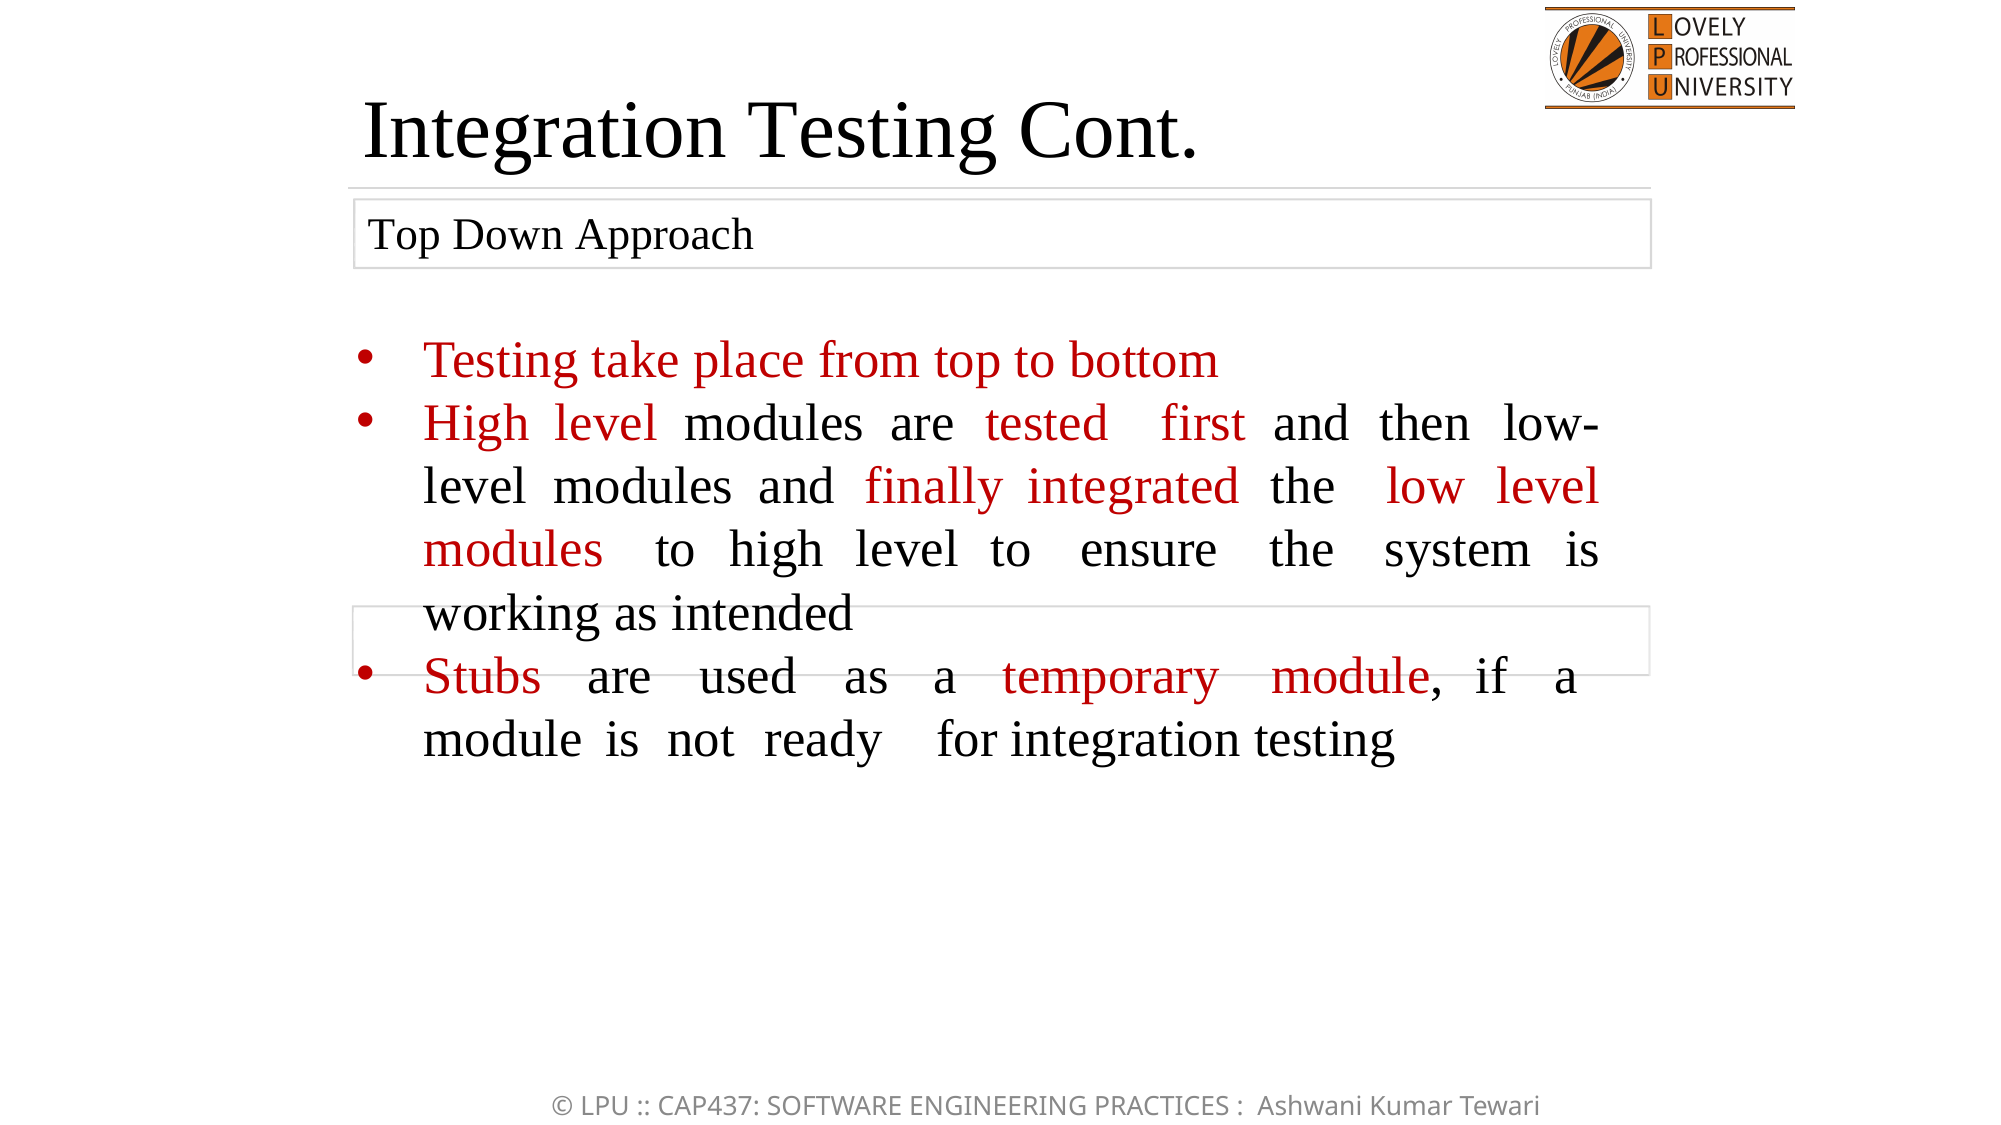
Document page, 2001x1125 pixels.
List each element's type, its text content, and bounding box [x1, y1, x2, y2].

text_box Top Down Approach [365, 210, 757, 260]
text_box [353, 198, 1650, 270]
text_box © LPU :: CAP437: SOFTWARE ENGINEERING PRACTICES : Ashwani Kumar Tewari [536, 1081, 1783, 1125]
text_box Integration Testing Cont. [360, 86, 1202, 167]
text_box [348, 167, 1651, 190]
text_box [1545, 7, 1795, 109]
text_box Testing take place from top to bottom High level modules are tested first and then low-level modules and finally integrated the low level modules to high level to ensure the system is working as intended Stubs are used as a temporary module, if a module is not ready for integration testing [354, 324, 1601, 925]
text_box [1601, 605, 1649, 677]
